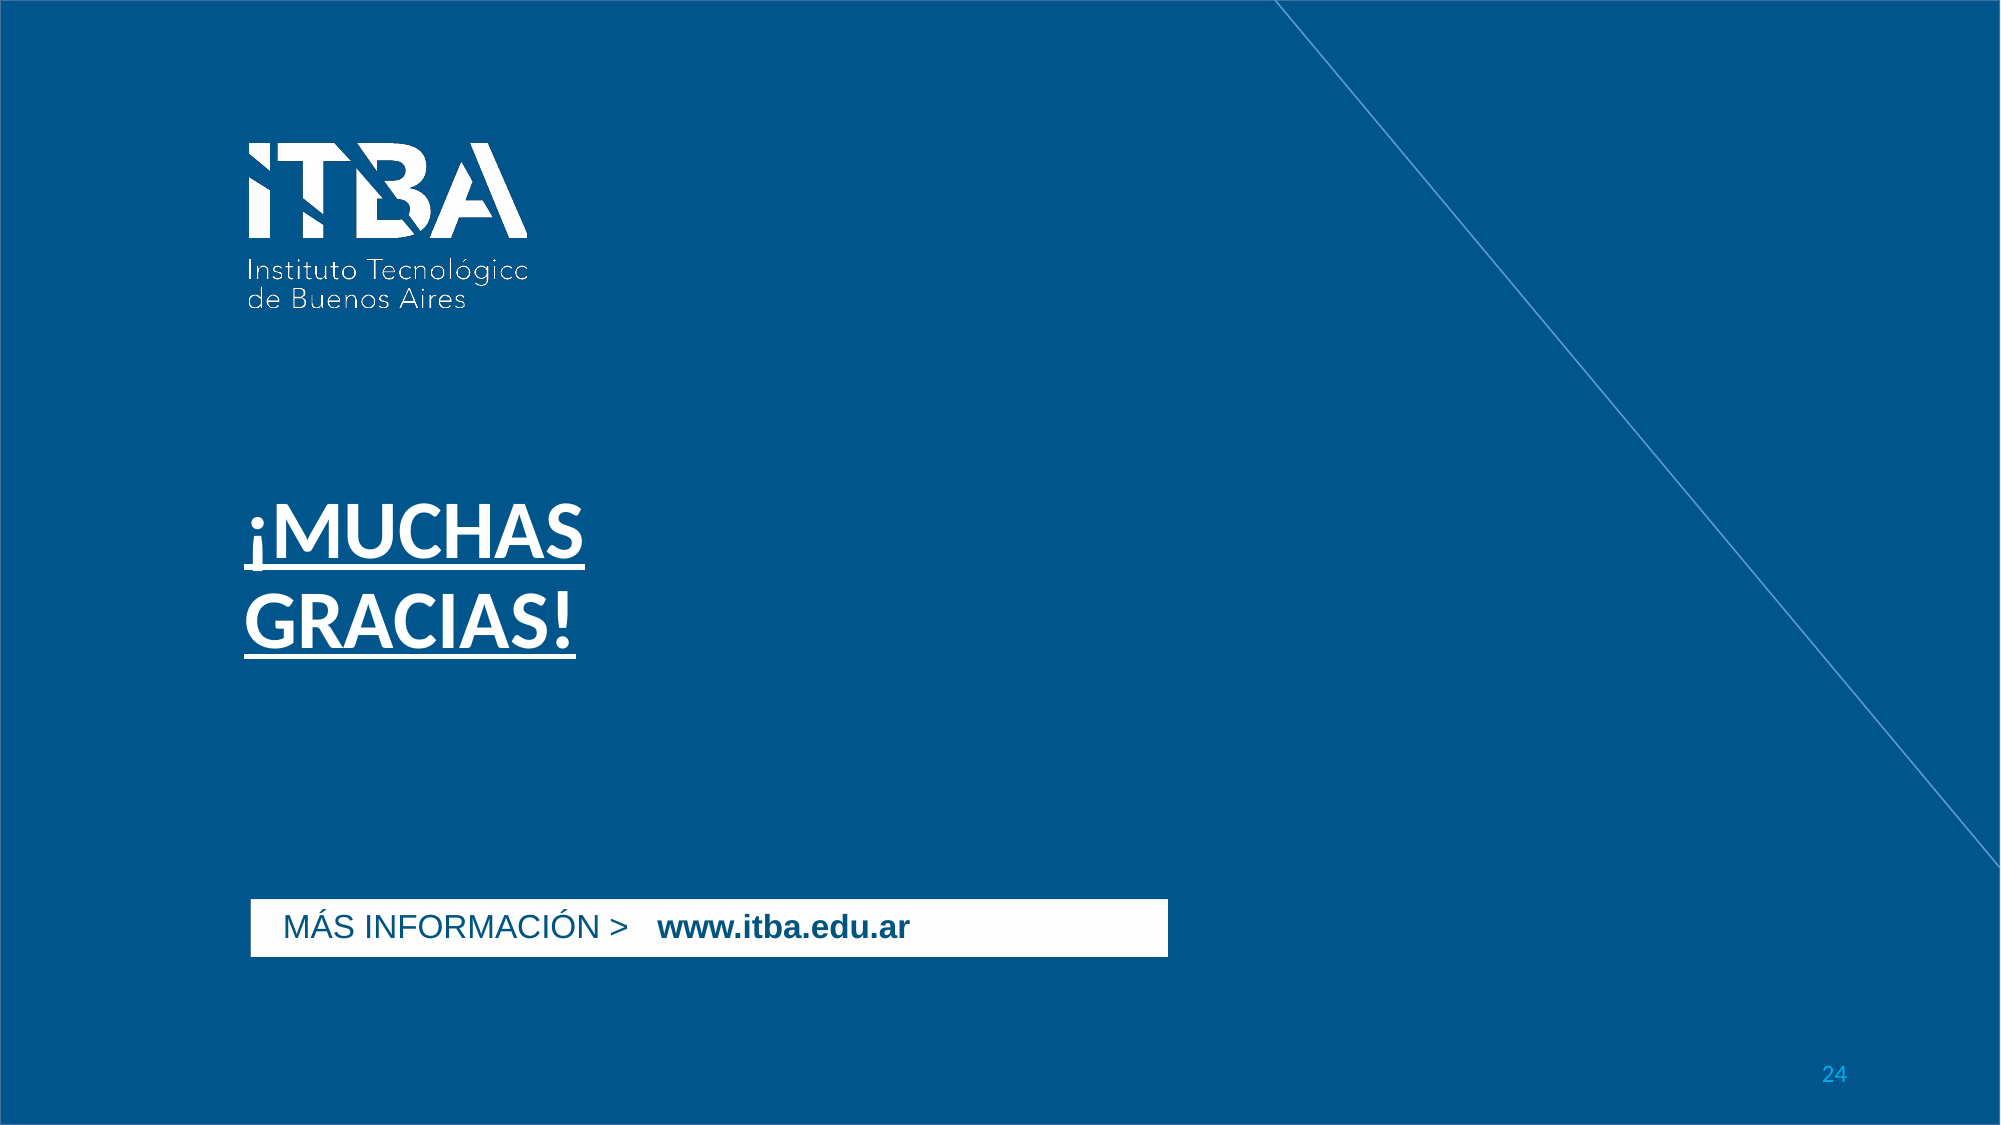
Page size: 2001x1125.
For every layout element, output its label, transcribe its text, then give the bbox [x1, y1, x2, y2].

title ¡MUCHAS GRACIAS! [229, 467, 682, 686]
picture [249, 898, 1168, 957]
slide_number ‹#› [1412, 1042, 1863, 1103]
picture [249, 143, 527, 308]
